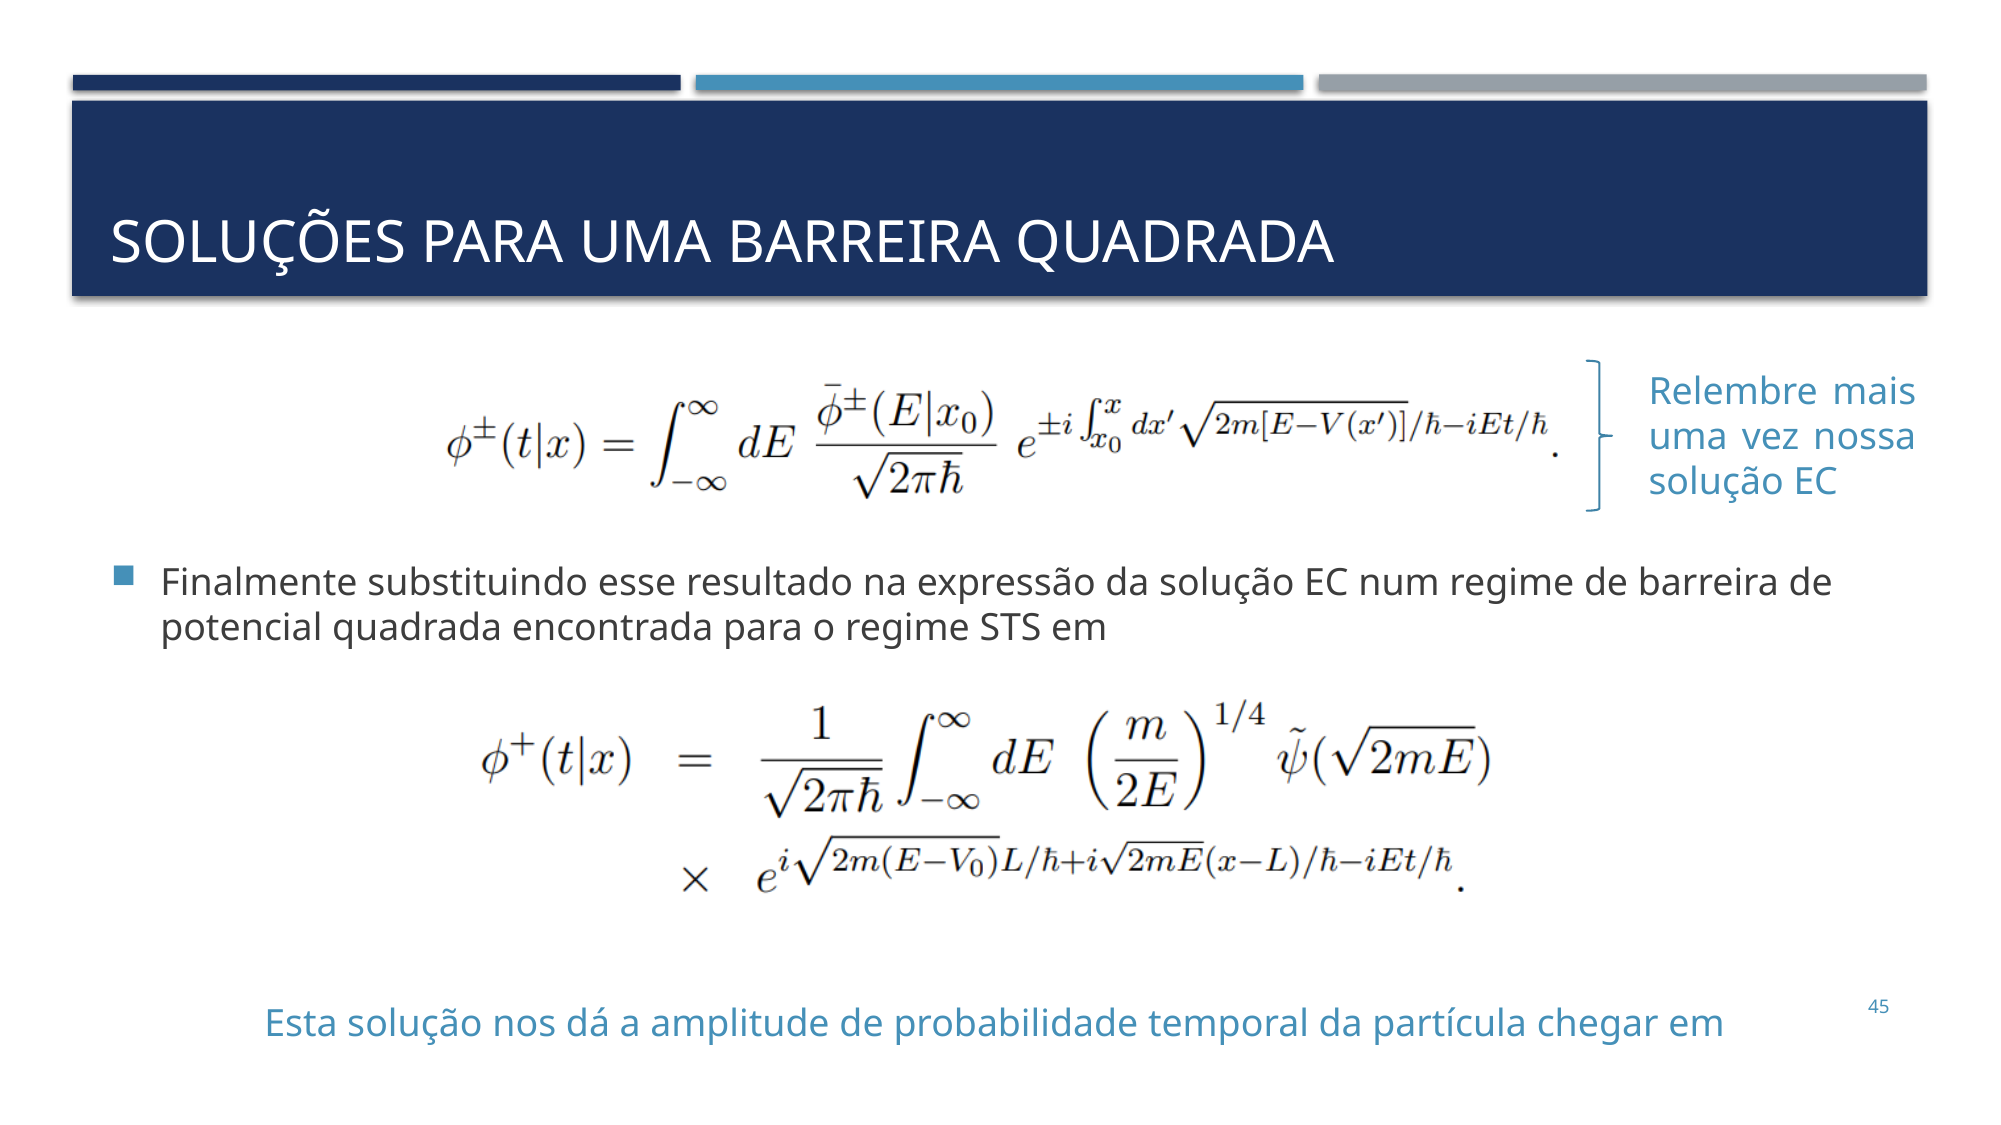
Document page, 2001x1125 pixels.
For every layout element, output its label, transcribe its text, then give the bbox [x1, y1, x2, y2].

text_box [1591, 359, 1614, 512]
picture [413, 353, 1587, 528]
slide_number 45 [1732, 977, 1905, 1037]
text_box Relembre mais uma vez nossa solução EC [1633, 359, 1932, 509]
picture [436, 684, 1564, 943]
title Soluções para Uma barreira quadrada [95, 115, 1905, 282]
